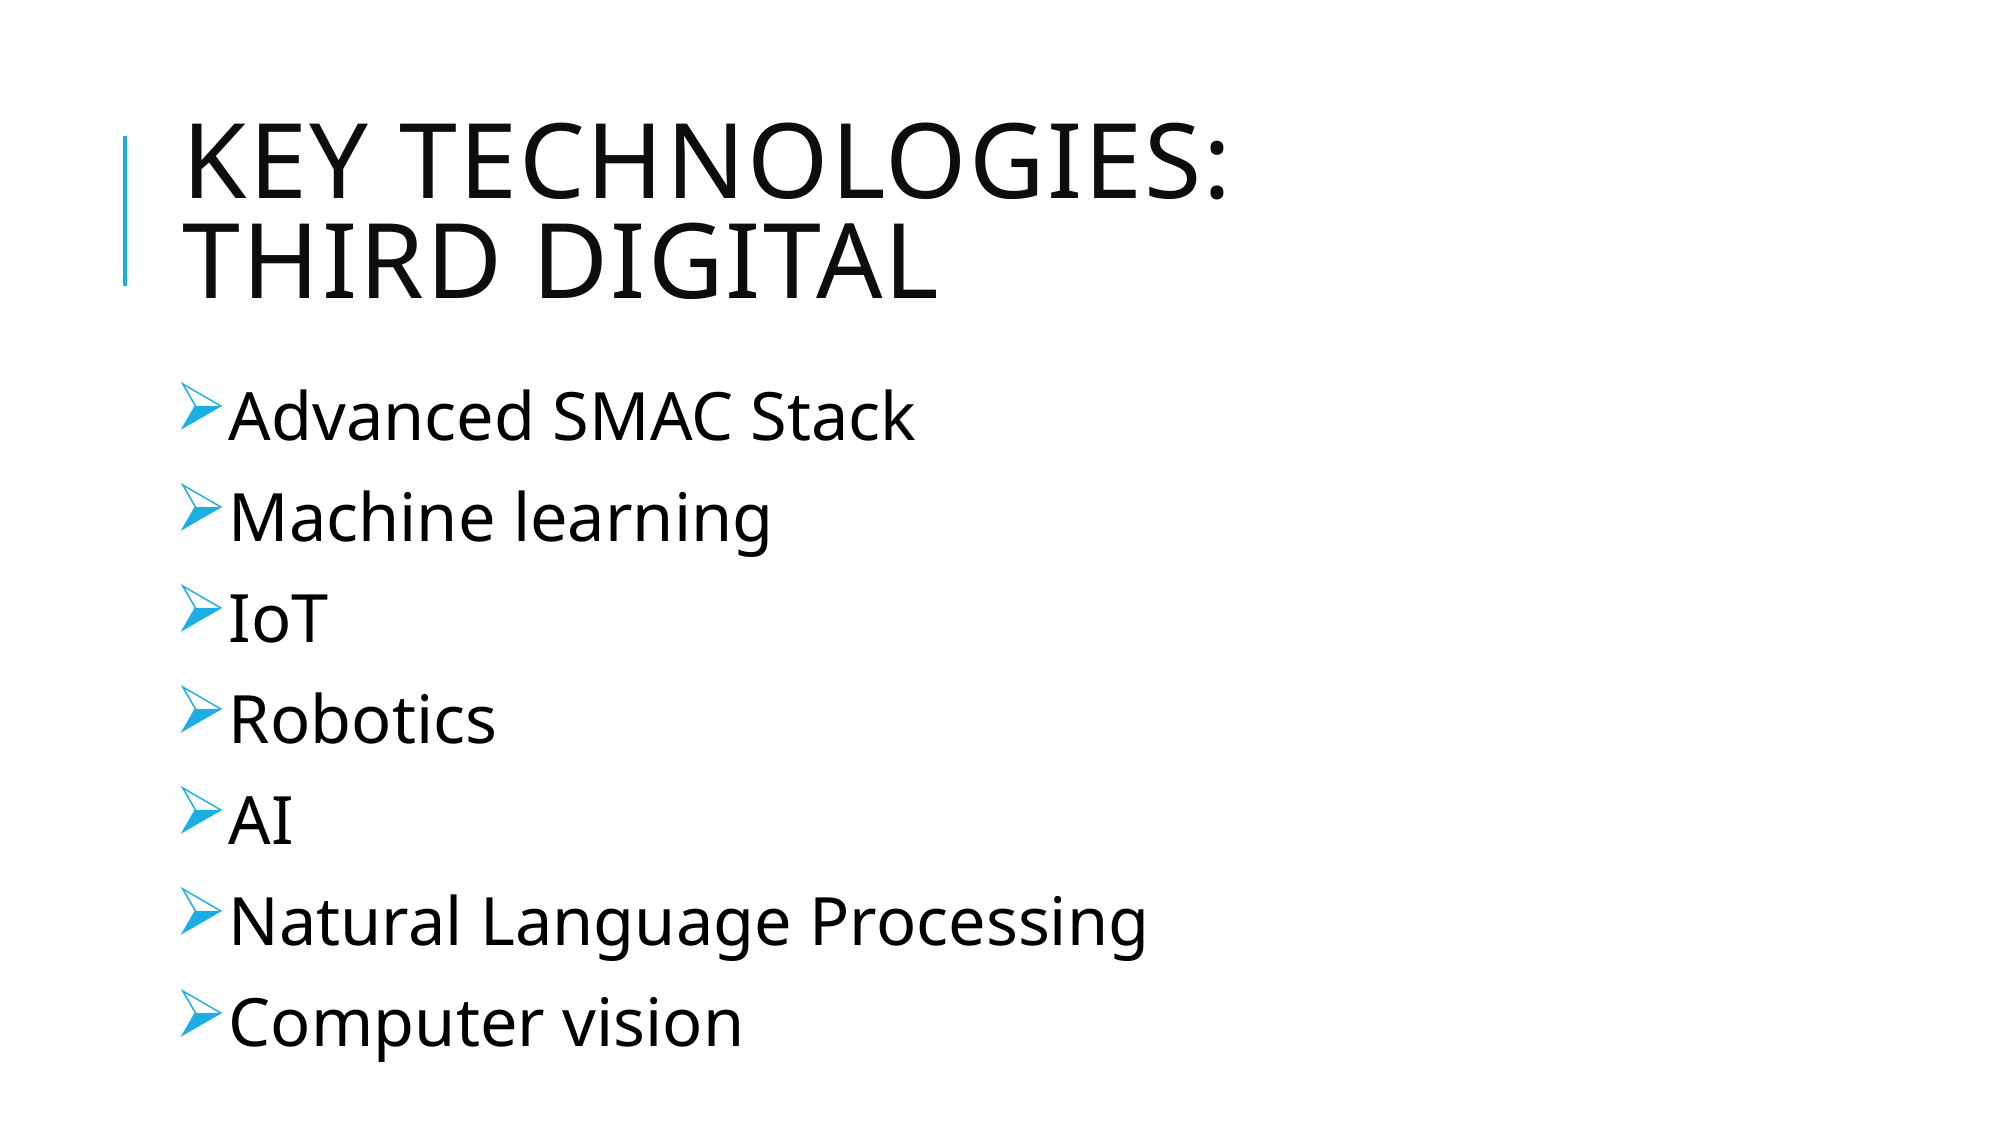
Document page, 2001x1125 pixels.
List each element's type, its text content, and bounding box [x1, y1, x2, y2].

title Key technologies: third digital [168, 96, 1763, 342]
list Advanced SMAC Stack Machine learning IoT Robotics AI Natural Language Processing Computer vision [168, 375, 1763, 1093]
